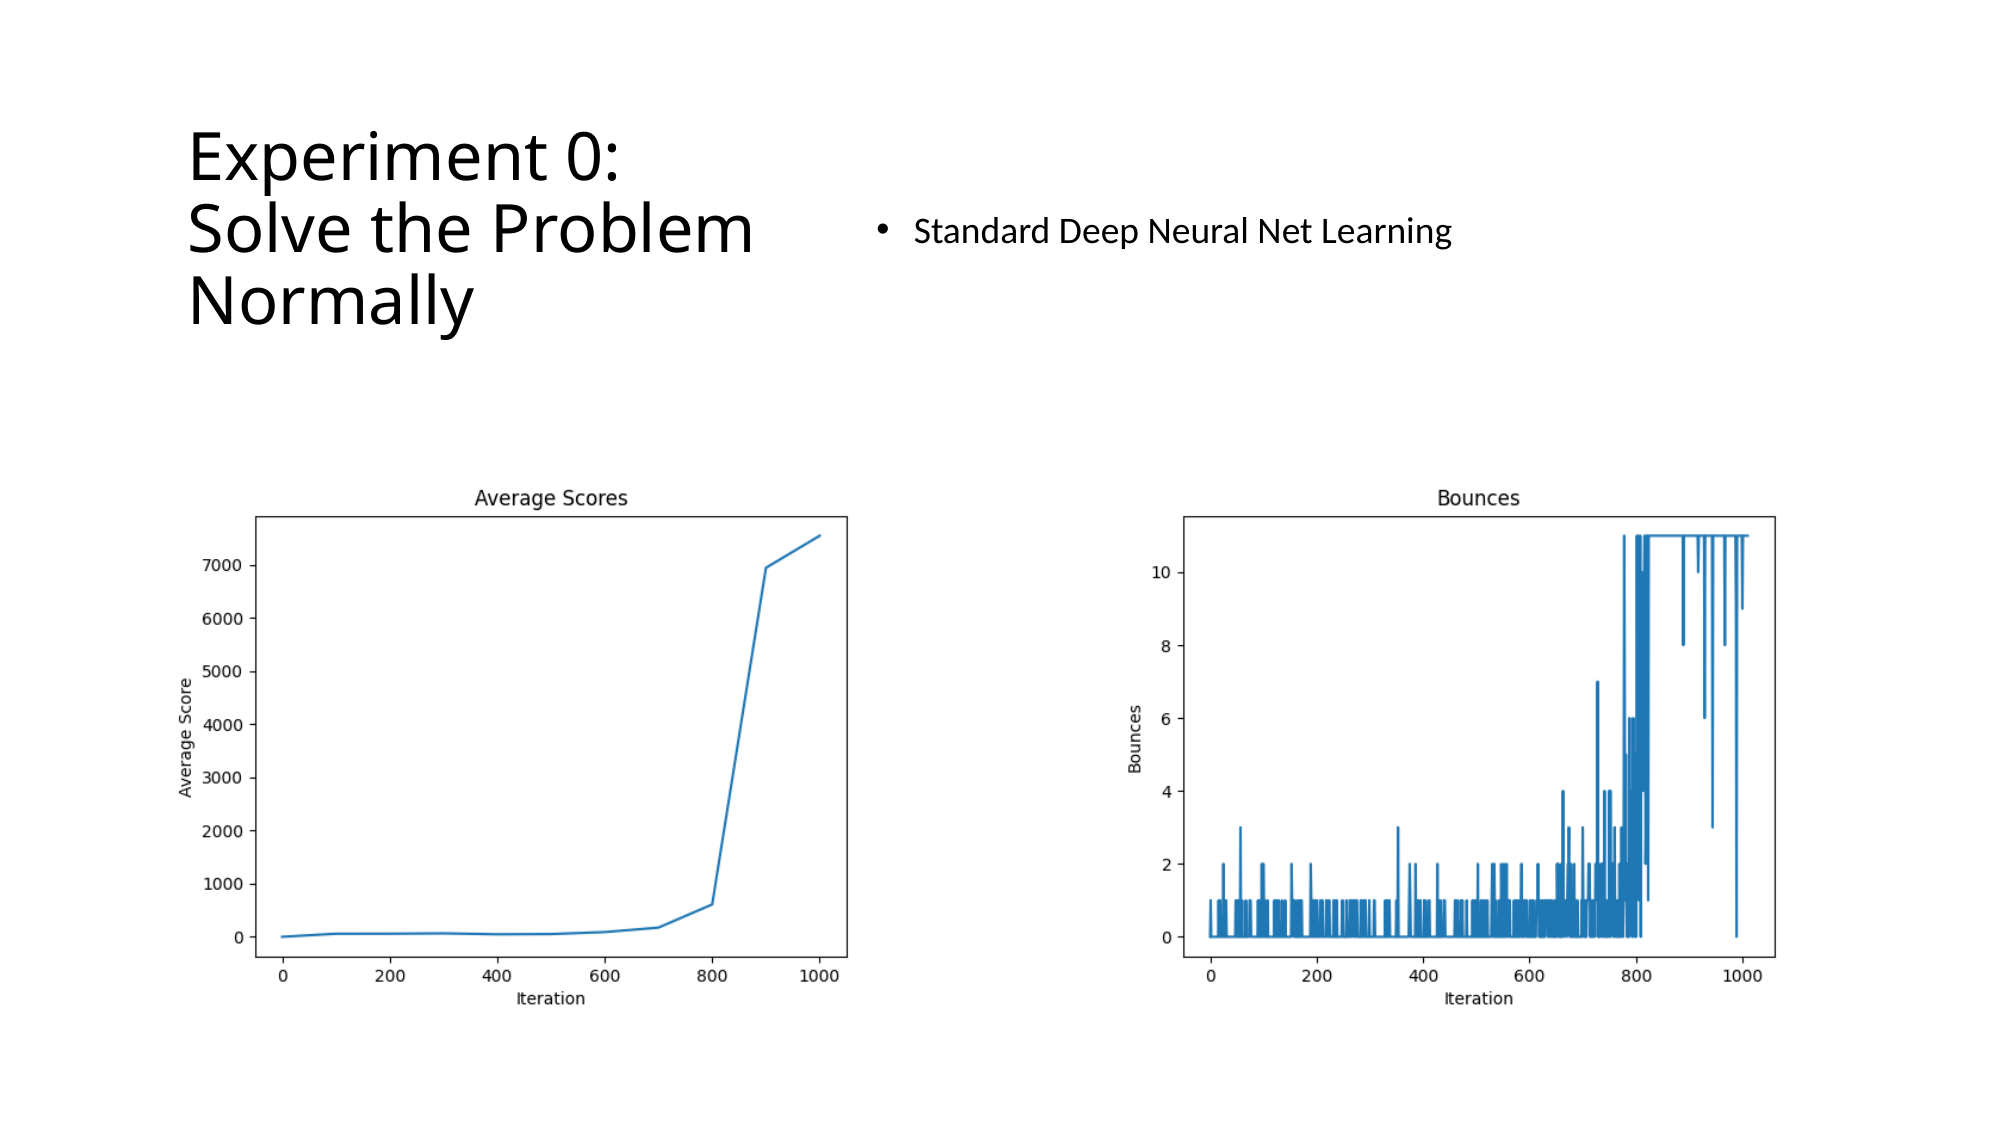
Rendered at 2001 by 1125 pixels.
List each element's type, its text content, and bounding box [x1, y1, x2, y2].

list Standard Deep Neural Net Learning [861, 96, 1863, 367]
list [160, 447, 923, 1020]
picture [1088, 447, 1851, 1020]
title Experiment 0: Solve the Problem Normally [172, 96, 773, 367]
